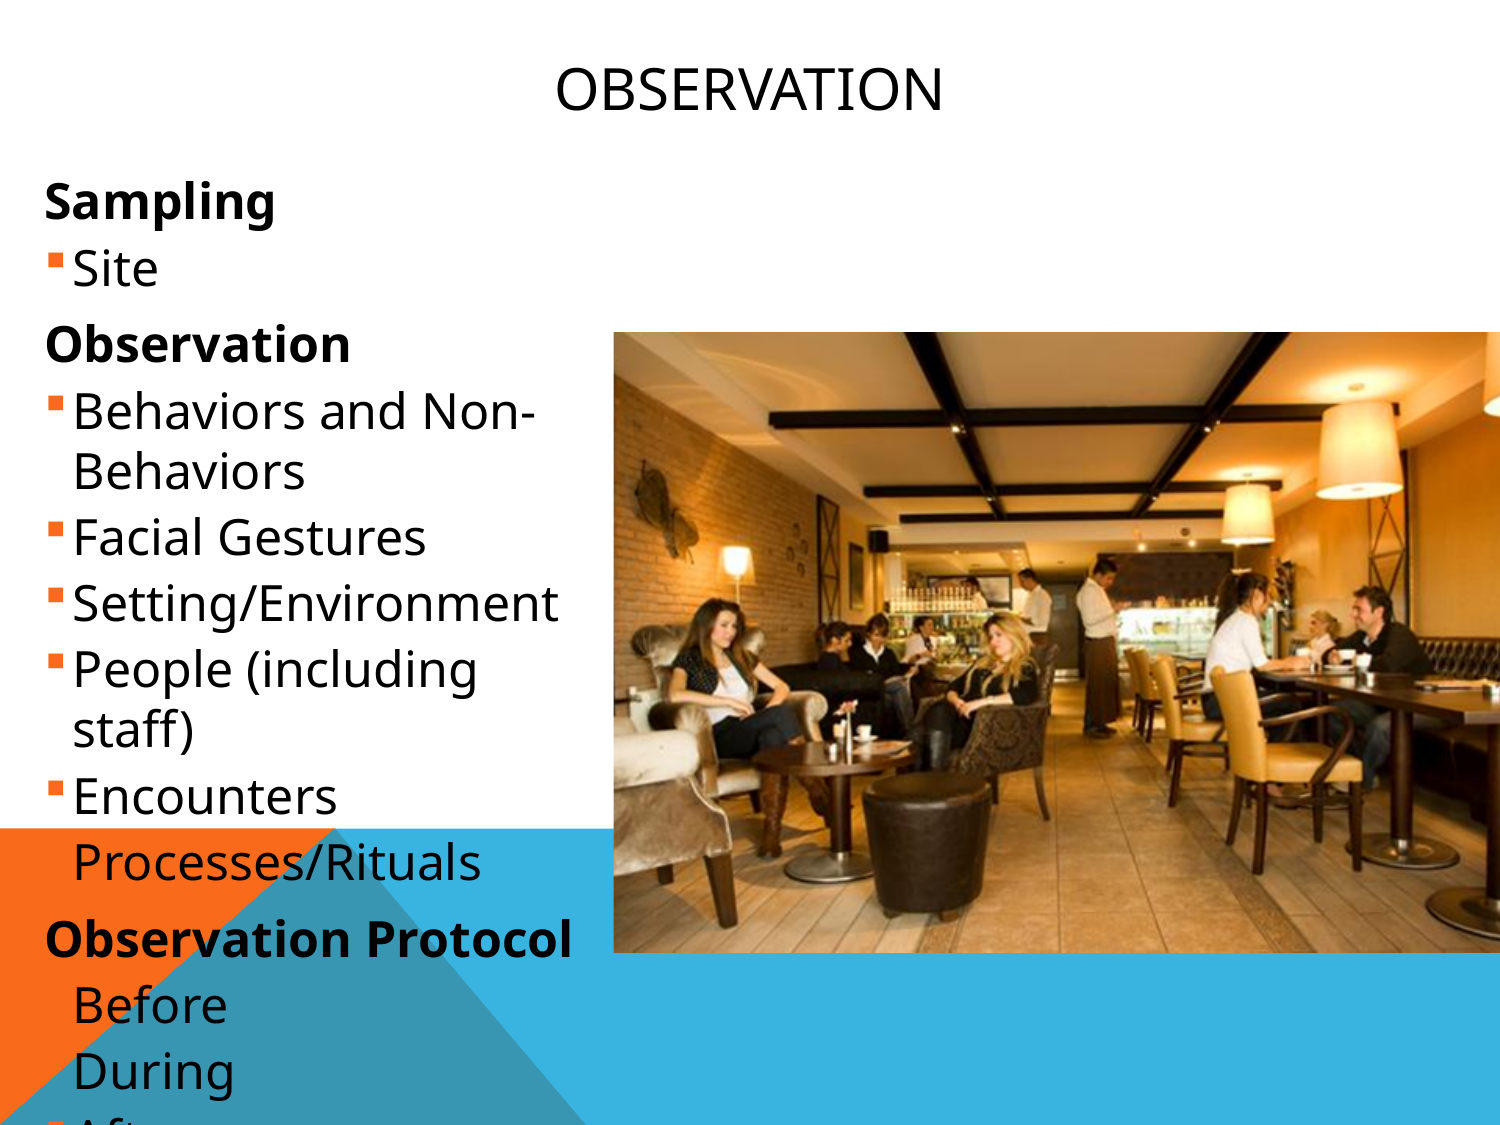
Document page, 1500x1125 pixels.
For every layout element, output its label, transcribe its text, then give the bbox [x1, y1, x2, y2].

title Observation [75, 0, 1425, 175]
list Sampling Site Observation Behaviors and Non-Behaviors Facial Gestures Setting/Environment People (including staff) Encounters Processes/Rituals Observation Protocol Before During After [29, 162, 619, 1125]
picture [613, 331, 1500, 953]
